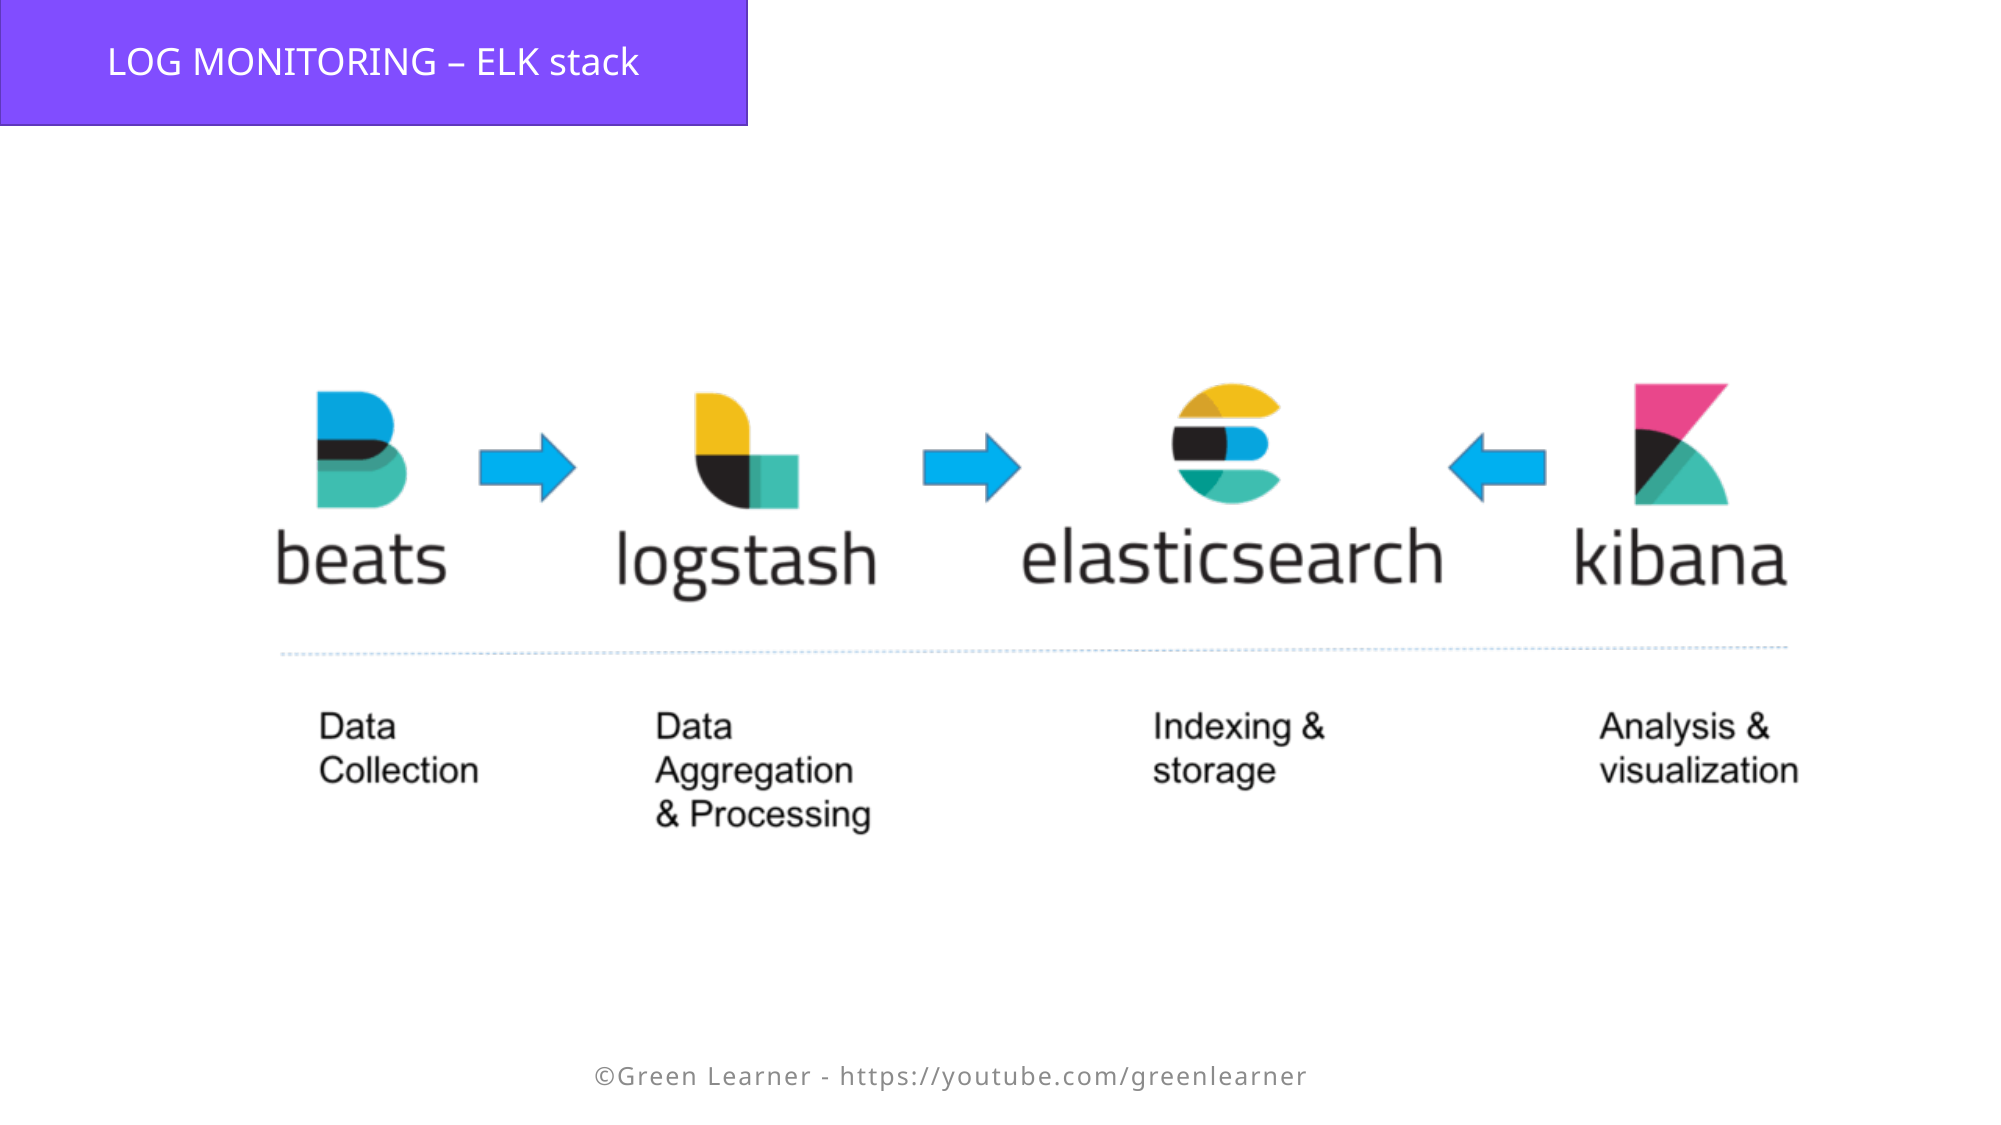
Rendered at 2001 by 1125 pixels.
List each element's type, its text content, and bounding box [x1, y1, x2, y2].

footer ©Green Learner - https://youtube.com/greenlearner [541, 1045, 1361, 1102]
text_box LOG MONITORING – ELK stack [0, 0, 748, 126]
picture [232, 345, 1833, 858]
